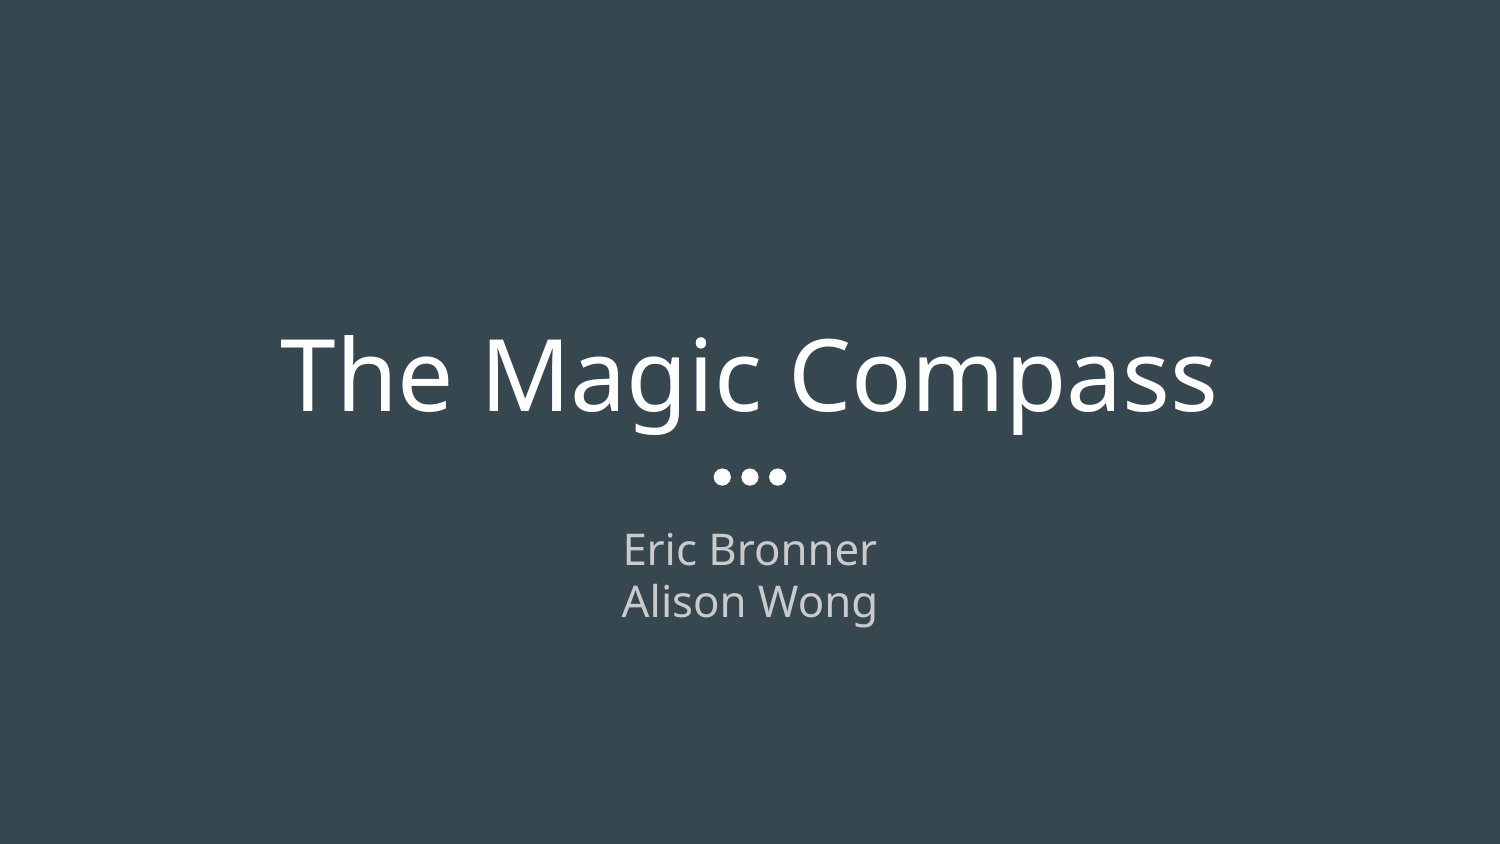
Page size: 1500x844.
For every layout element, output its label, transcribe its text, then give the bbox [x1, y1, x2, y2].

title The Magic Compass [110, 162, 1390, 447]
subtitle Eric Bronner Alison Wong [51, 506, 1449, 684]
